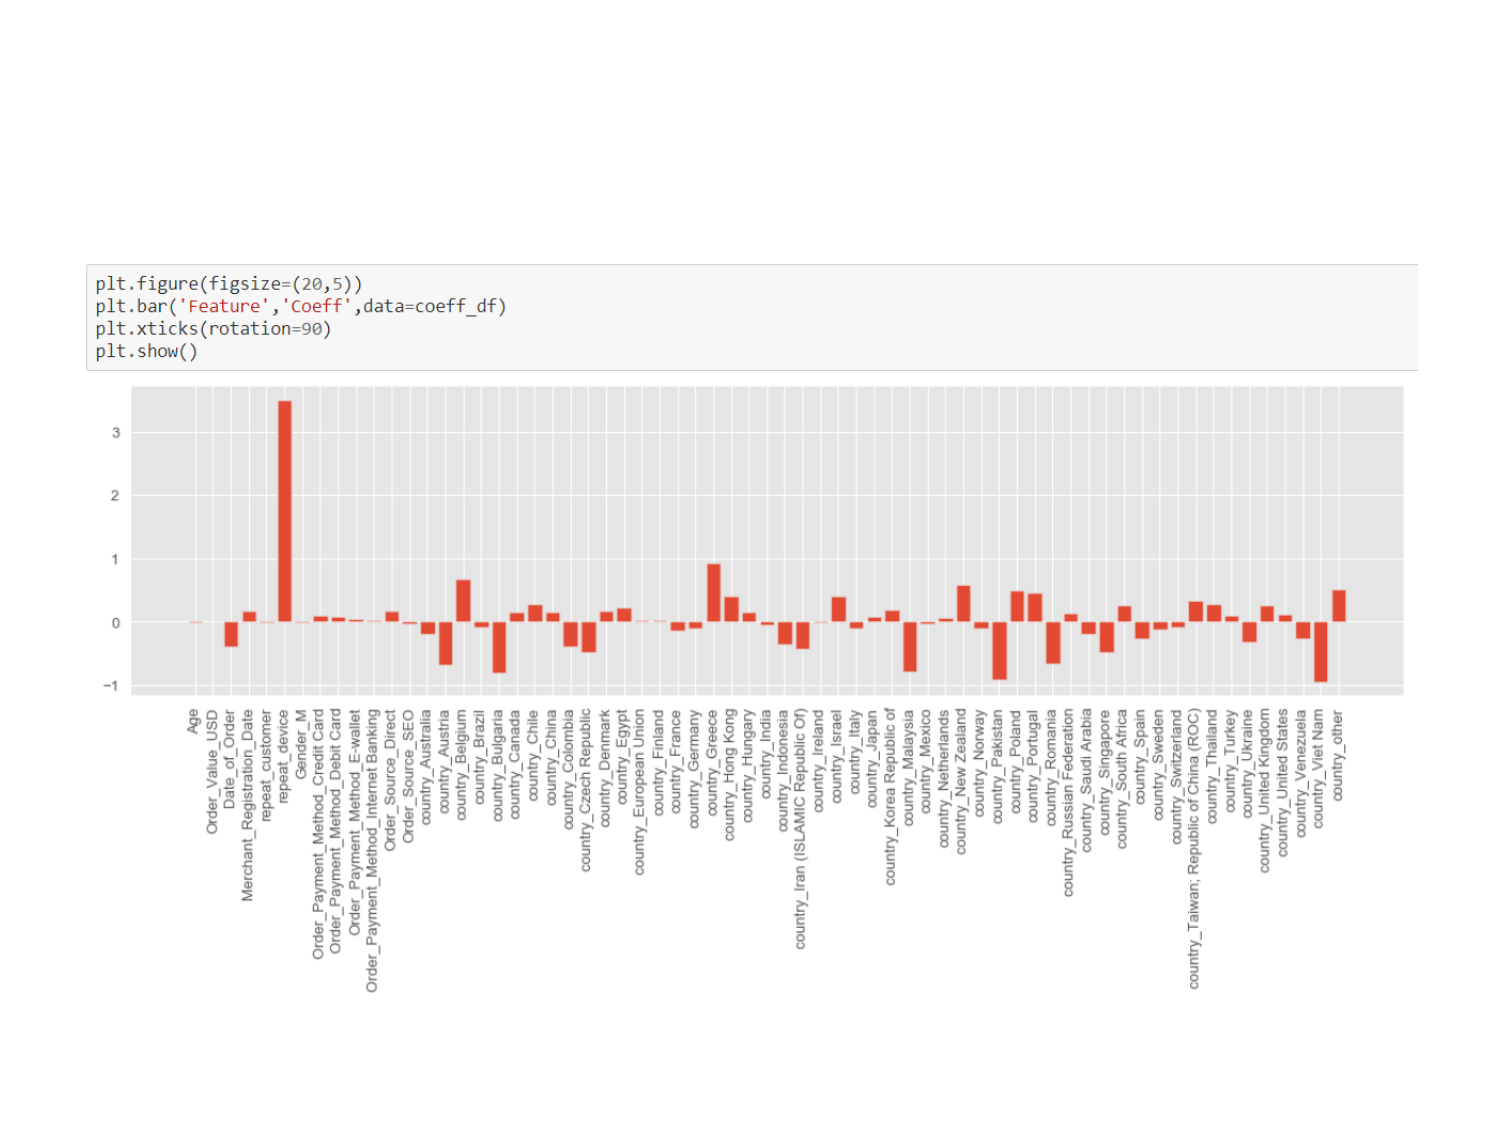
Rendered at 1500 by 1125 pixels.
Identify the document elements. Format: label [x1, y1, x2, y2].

list [82, 262, 1418, 1006]
